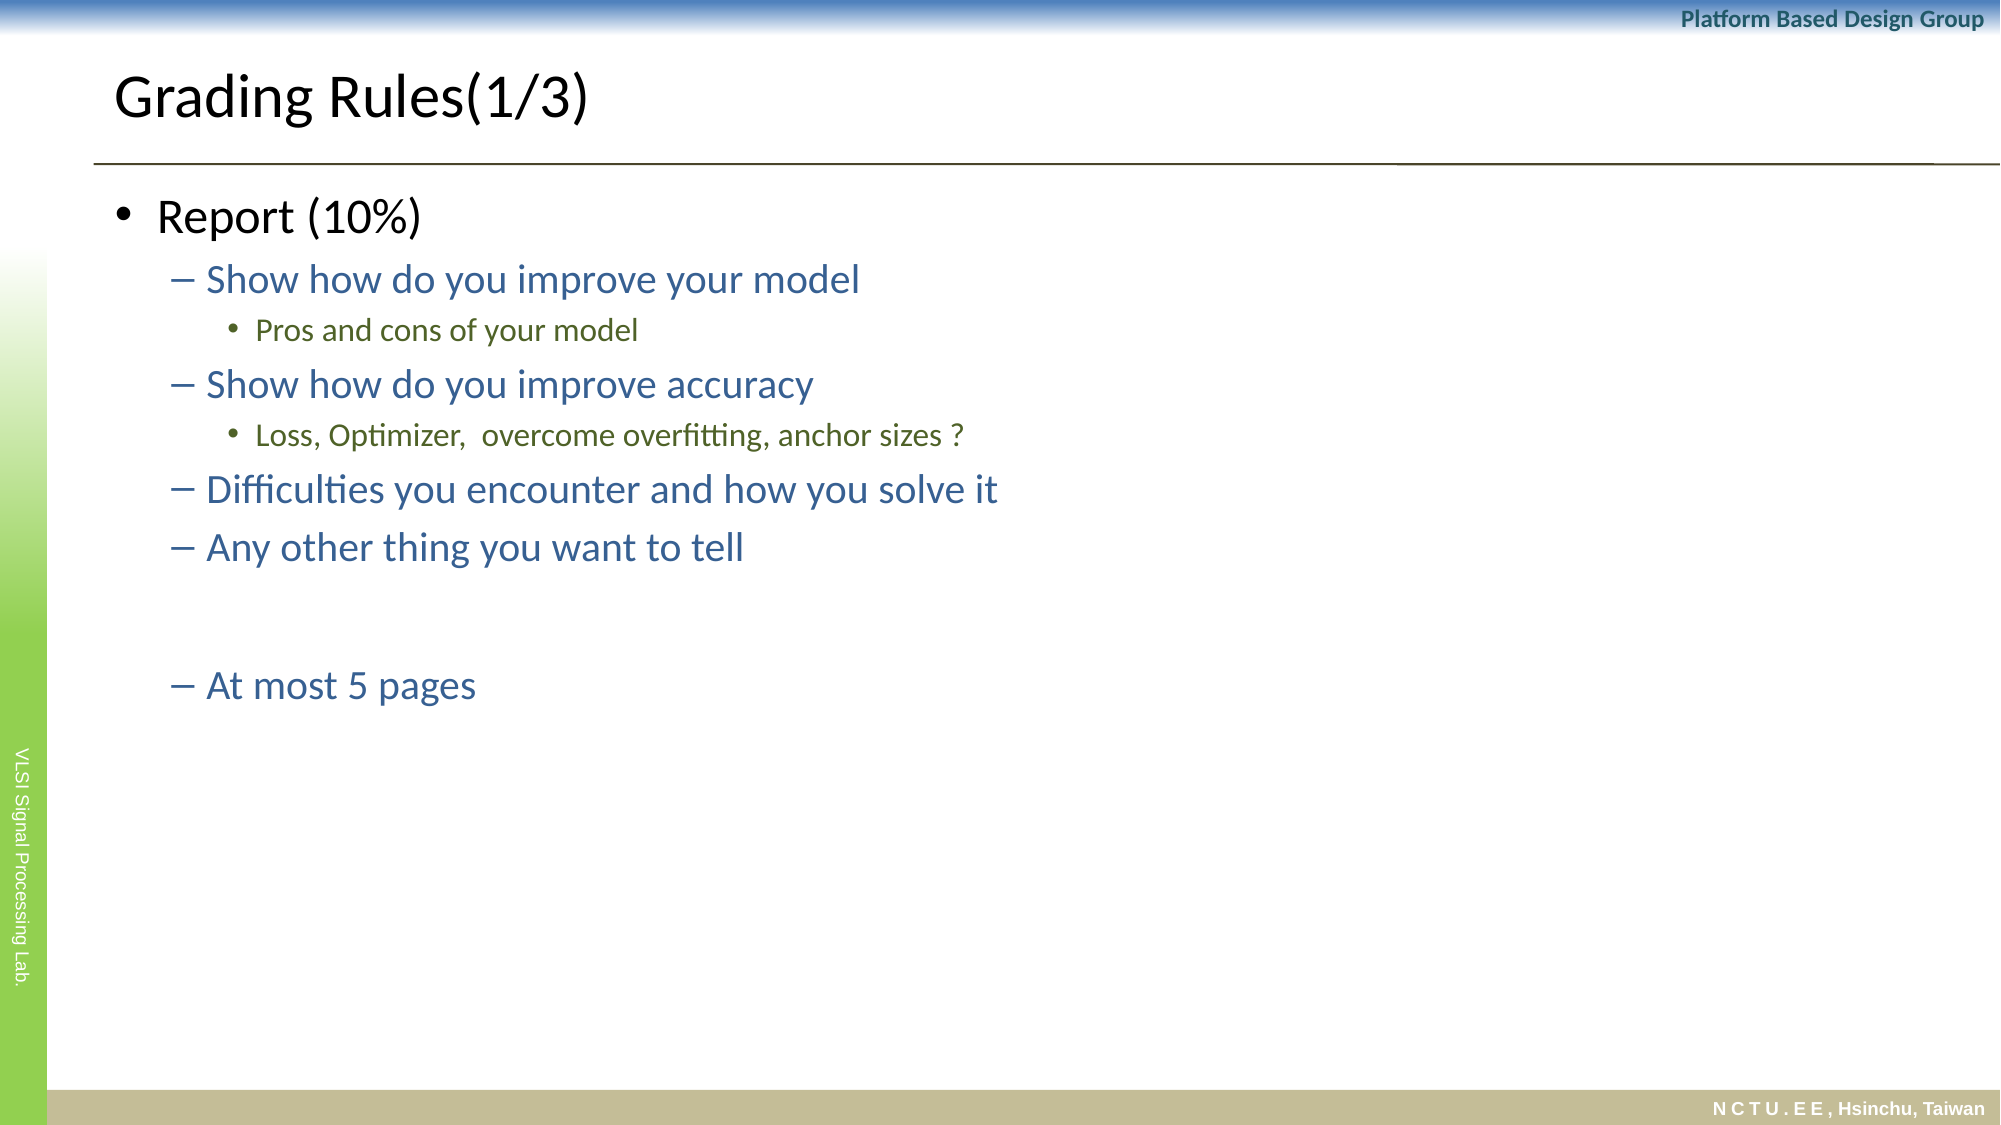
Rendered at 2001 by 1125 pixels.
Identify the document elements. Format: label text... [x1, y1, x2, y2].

title Grading Rules(1/3) [99, 44, 1901, 141]
list Report (10%) Show how do you improve your model Pros and cons of your model Show how do you improve accuracy Loss, Optimizer, overcome overfitting, anchor sizes ? Difficulties you encounter and how you solve it Any other thing you want to tell At most 5 pages [99, 175, 1359, 1006]
